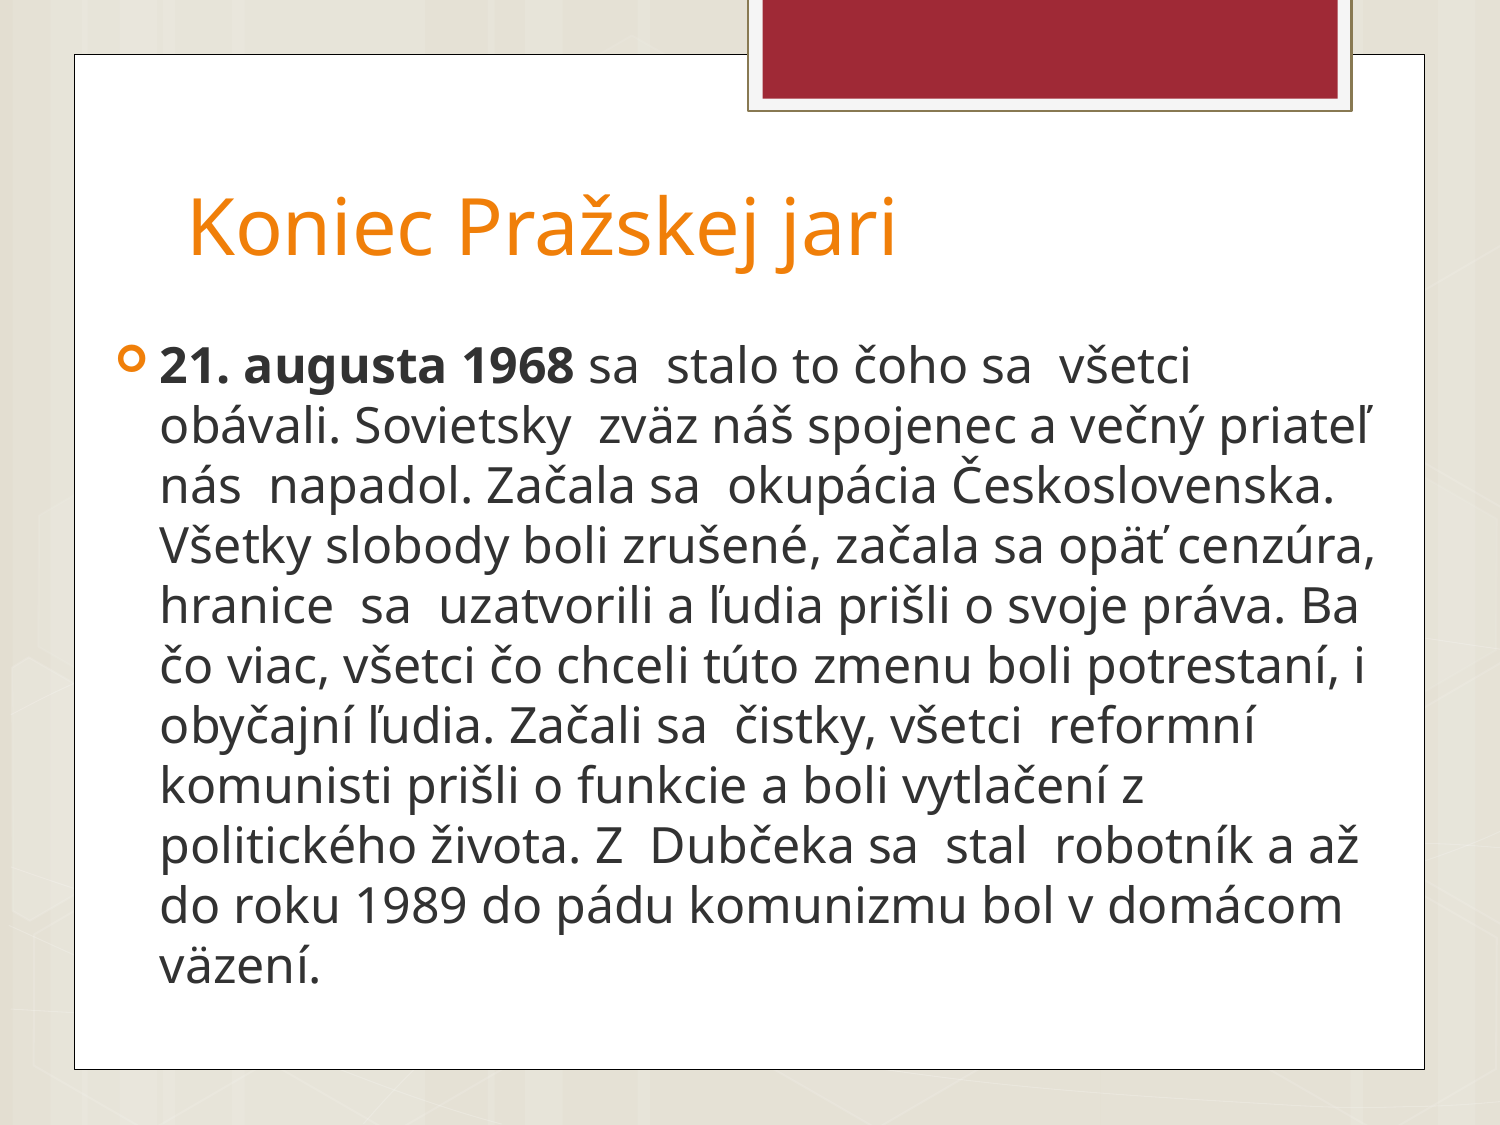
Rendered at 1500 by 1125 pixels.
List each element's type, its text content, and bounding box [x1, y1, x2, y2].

list 21. augusta 1968 sa stalo to čoho sa všetci obávali. Sovietsky zväz náš spojenec a večný priateľ nás napadol. Začala sa okupácia Československa. Všetky slobody boli zrušené, začala sa opäť cenzúra, hranice sa uzatvorili a ľudia prišli o svoje práva. Ba čo viac, všetci čo chceli túto zmenu boli potrestaní, i obyčajní ľudia. Začali sa čistky, všetci reformní komunisti prišli o funkcie a boli vytlačení z politického života. Z Dubčeka sa stal robotník a až do roku 1989 do pádu komunizmu bol v domácom väzení. [88, 326, 1400, 1035]
title Koniec Pražskej jari [171, 168, 1324, 279]
